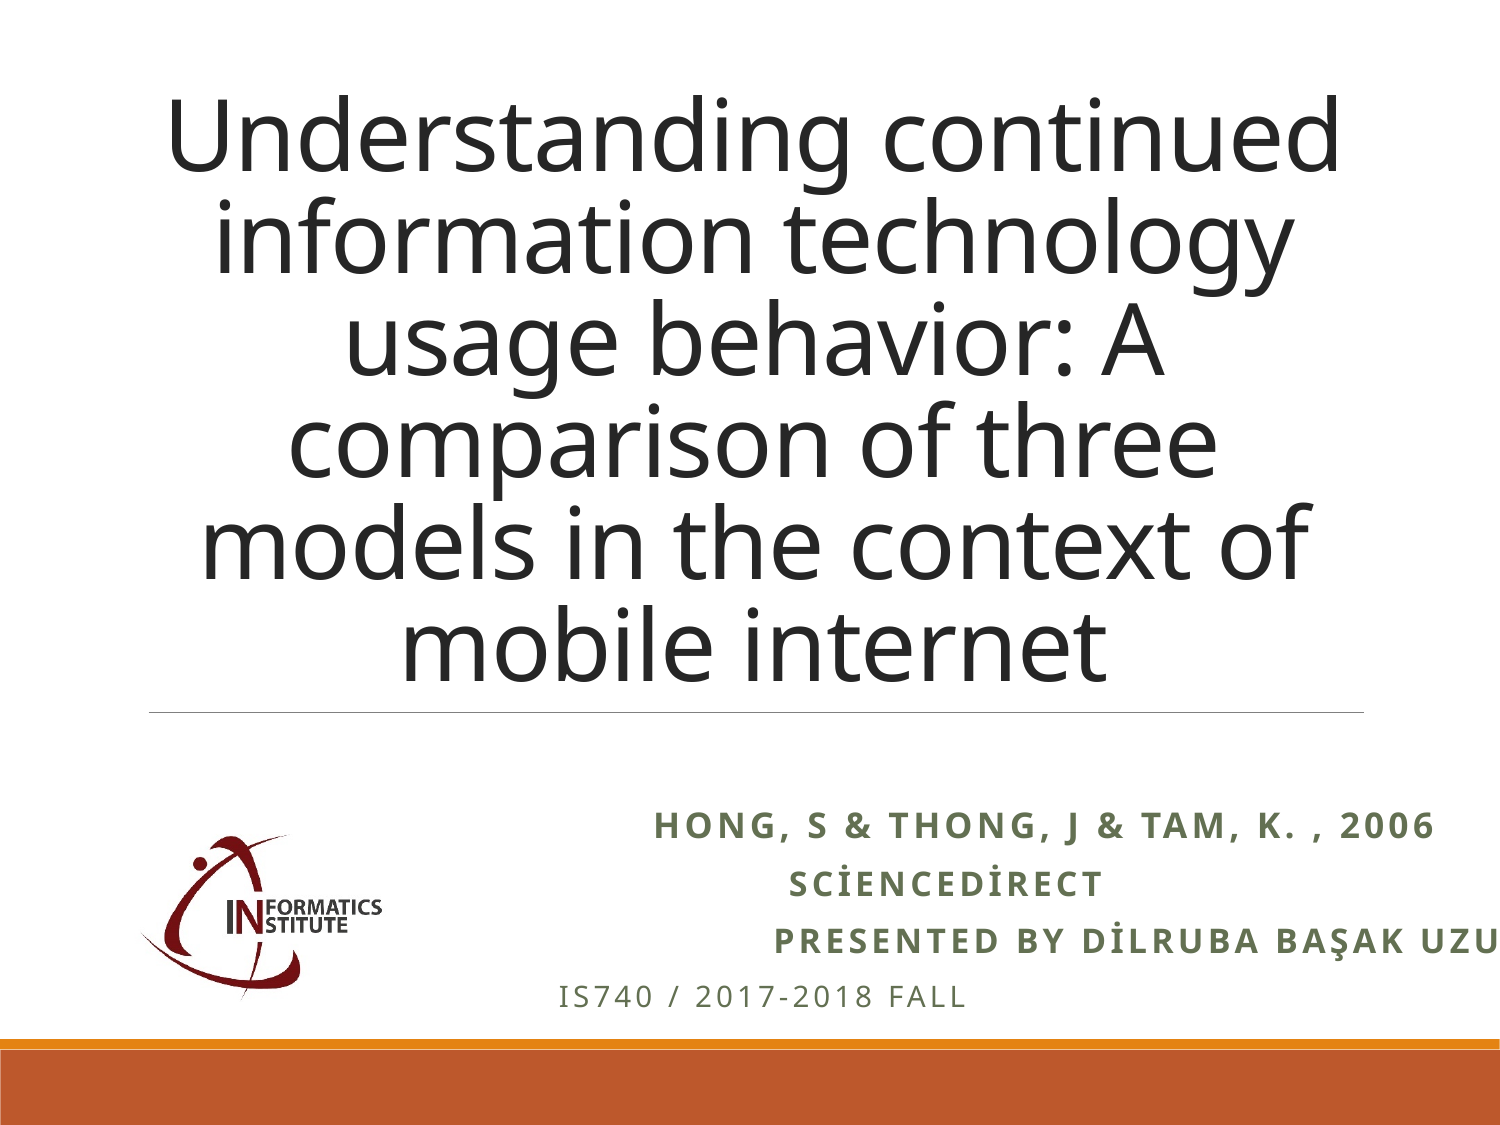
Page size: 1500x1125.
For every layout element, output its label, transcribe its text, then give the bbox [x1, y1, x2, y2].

picture [111, 811, 393, 1002]
title Understanding continued information technology usage behavior: A comparison of three models in the context of mobile internet [135, 124, 1373, 710]
subtitle HONG, S & THONG, J & TAM, K. , 2006 ScienceDirect Presented BY Dilruba başak uzun IS740 / 2017-2018 FALL [437, 737, 1500, 1025]
